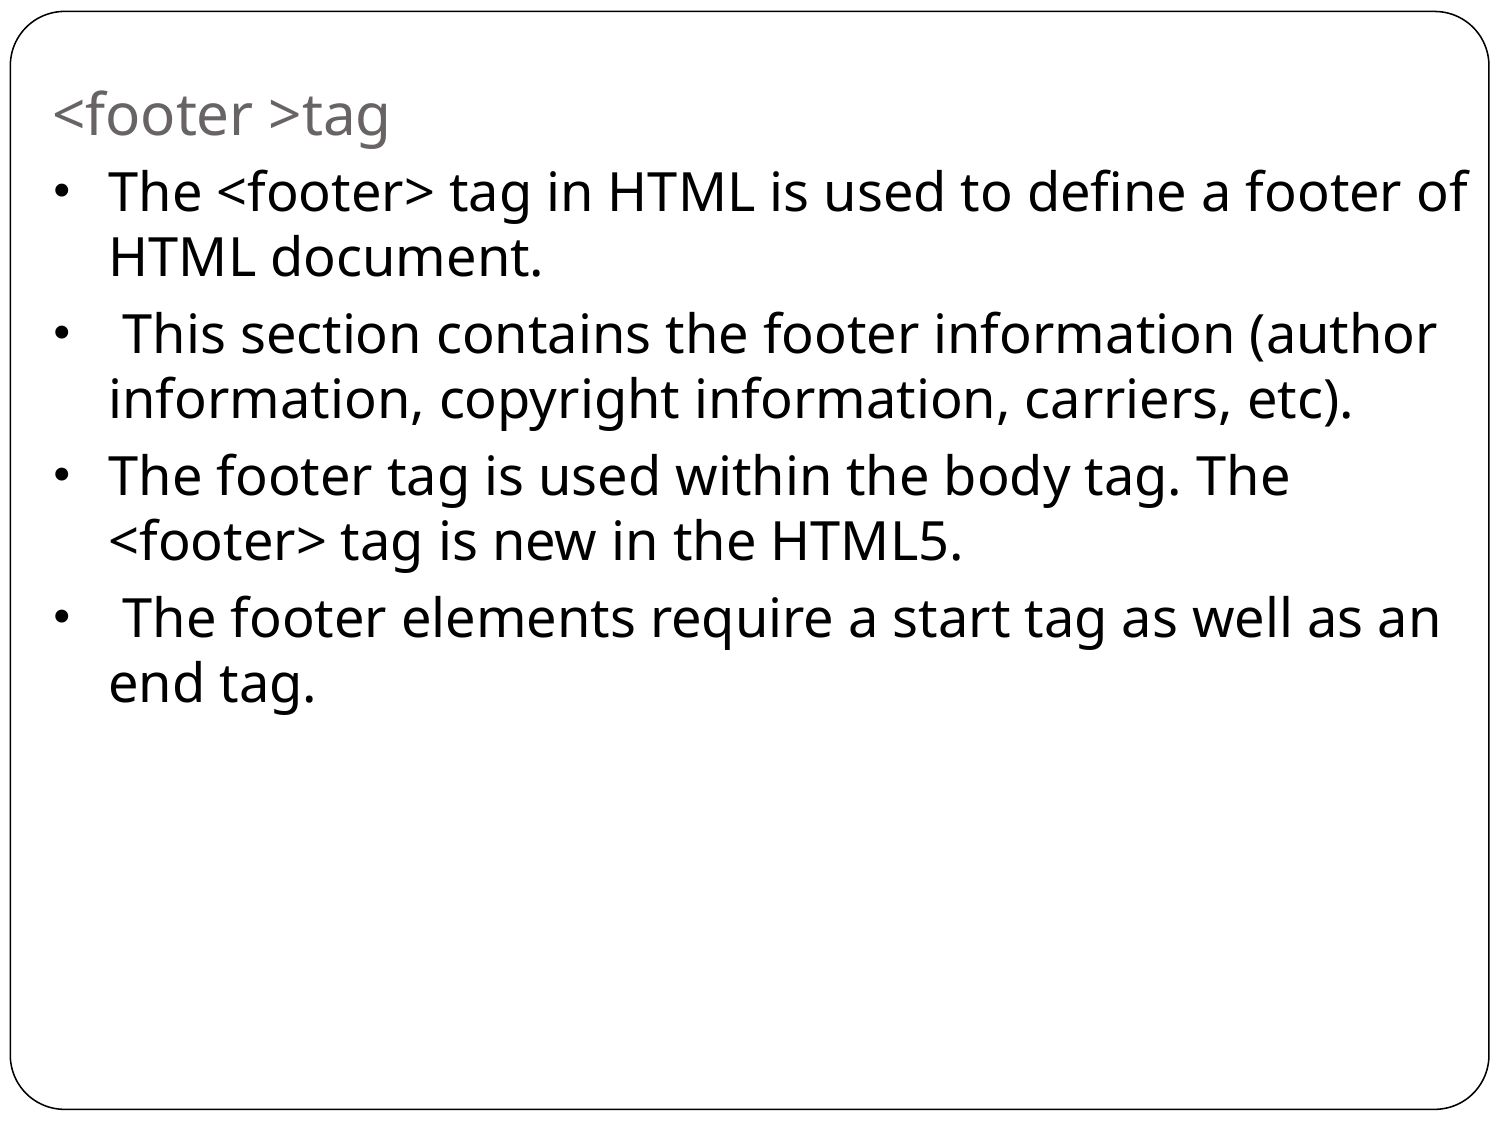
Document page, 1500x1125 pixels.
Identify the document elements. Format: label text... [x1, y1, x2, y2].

title <footer >tag [37, 45, 1425, 149]
list The <footer> tag in HTML is used to define a footer of HTML document. This section contains the footer information (author information, copyright information, carriers, etc). The footer tag is used within the body tag. The <footer> tag is new in the HTML5. The footer elements require a start tag as well as an end tag. [37, 149, 1500, 900]
